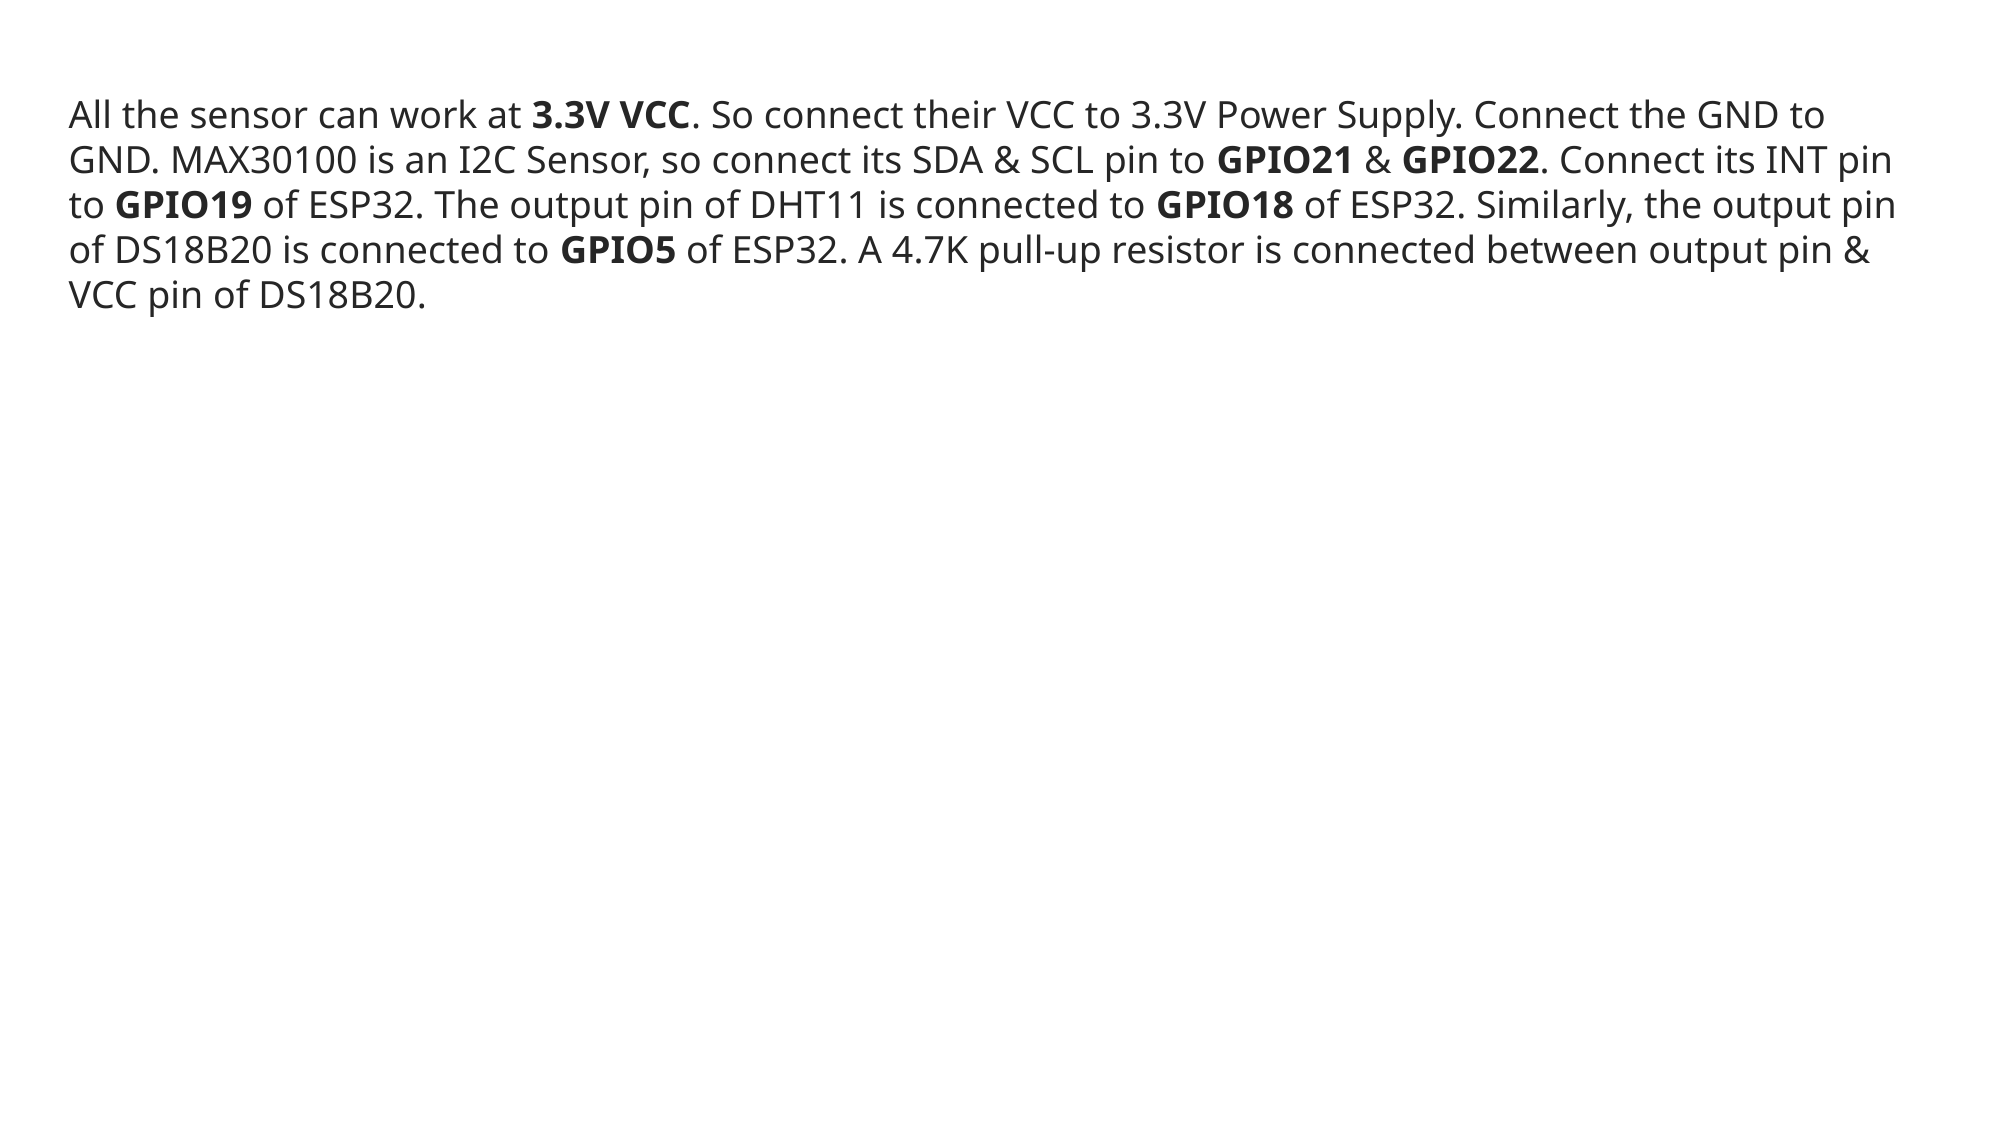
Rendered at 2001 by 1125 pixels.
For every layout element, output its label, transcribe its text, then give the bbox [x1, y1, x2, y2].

text_box All the sensor can work at 3.3V VCC. So connect their VCC to 3.3V Power Supply. Connect the GND to GND. MAX30100 is an I2C Sensor, so connect its SDA & SCL pin to GPIO21 & GPIO22. Connect its INT pin to GPIO19 of ESP32. The output pin of DHT11 is connected to GPIO18 of ESP32. Similarly, the output pin of DS18B20 is connected to GPIO5 of ESP32. A 4.7K pull-up resistor is connected between output pin & VCC pin of DS18B20. [53, 83, 1929, 368]
